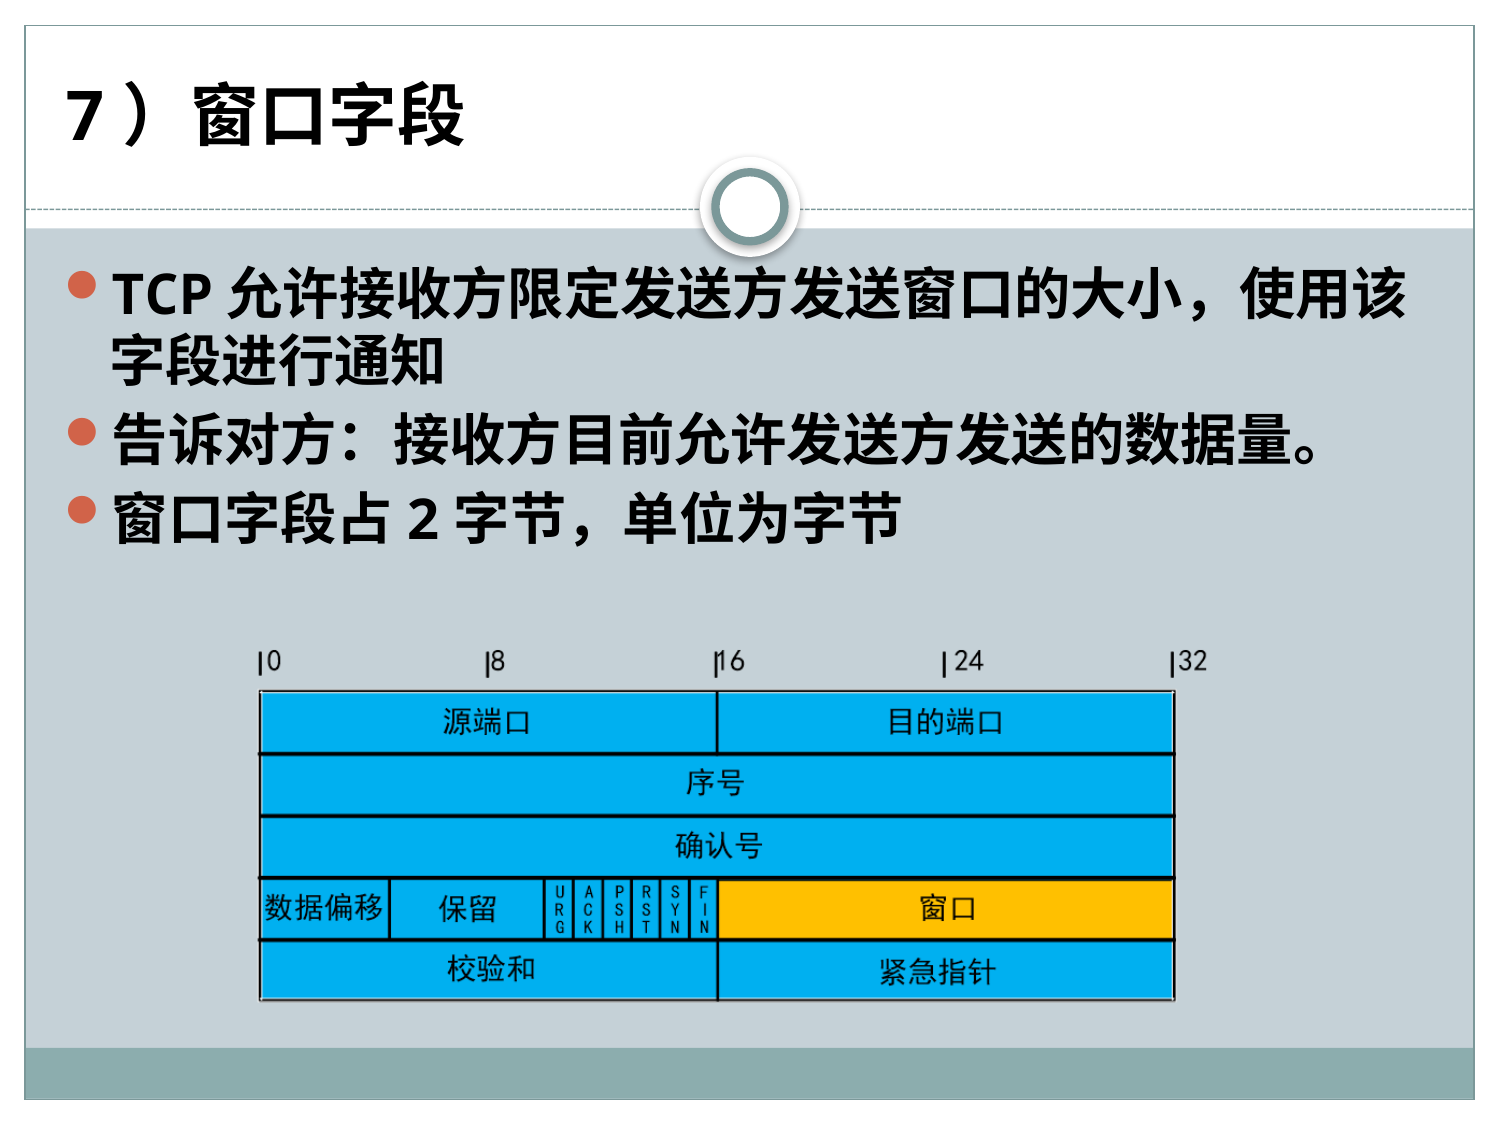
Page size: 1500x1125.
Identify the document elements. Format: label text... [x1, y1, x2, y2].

picture [205, 621, 1246, 1021]
list TCP允许接收方限定发送方发送窗口的大小，使用该字段进行通知 告诉对方：接收方目前允许发送方发送的数据量。 窗口字段占2字节，单位为字节 [49, 250, 1445, 1001]
title 7）窗口字段 [49, 37, 1450, 162]
